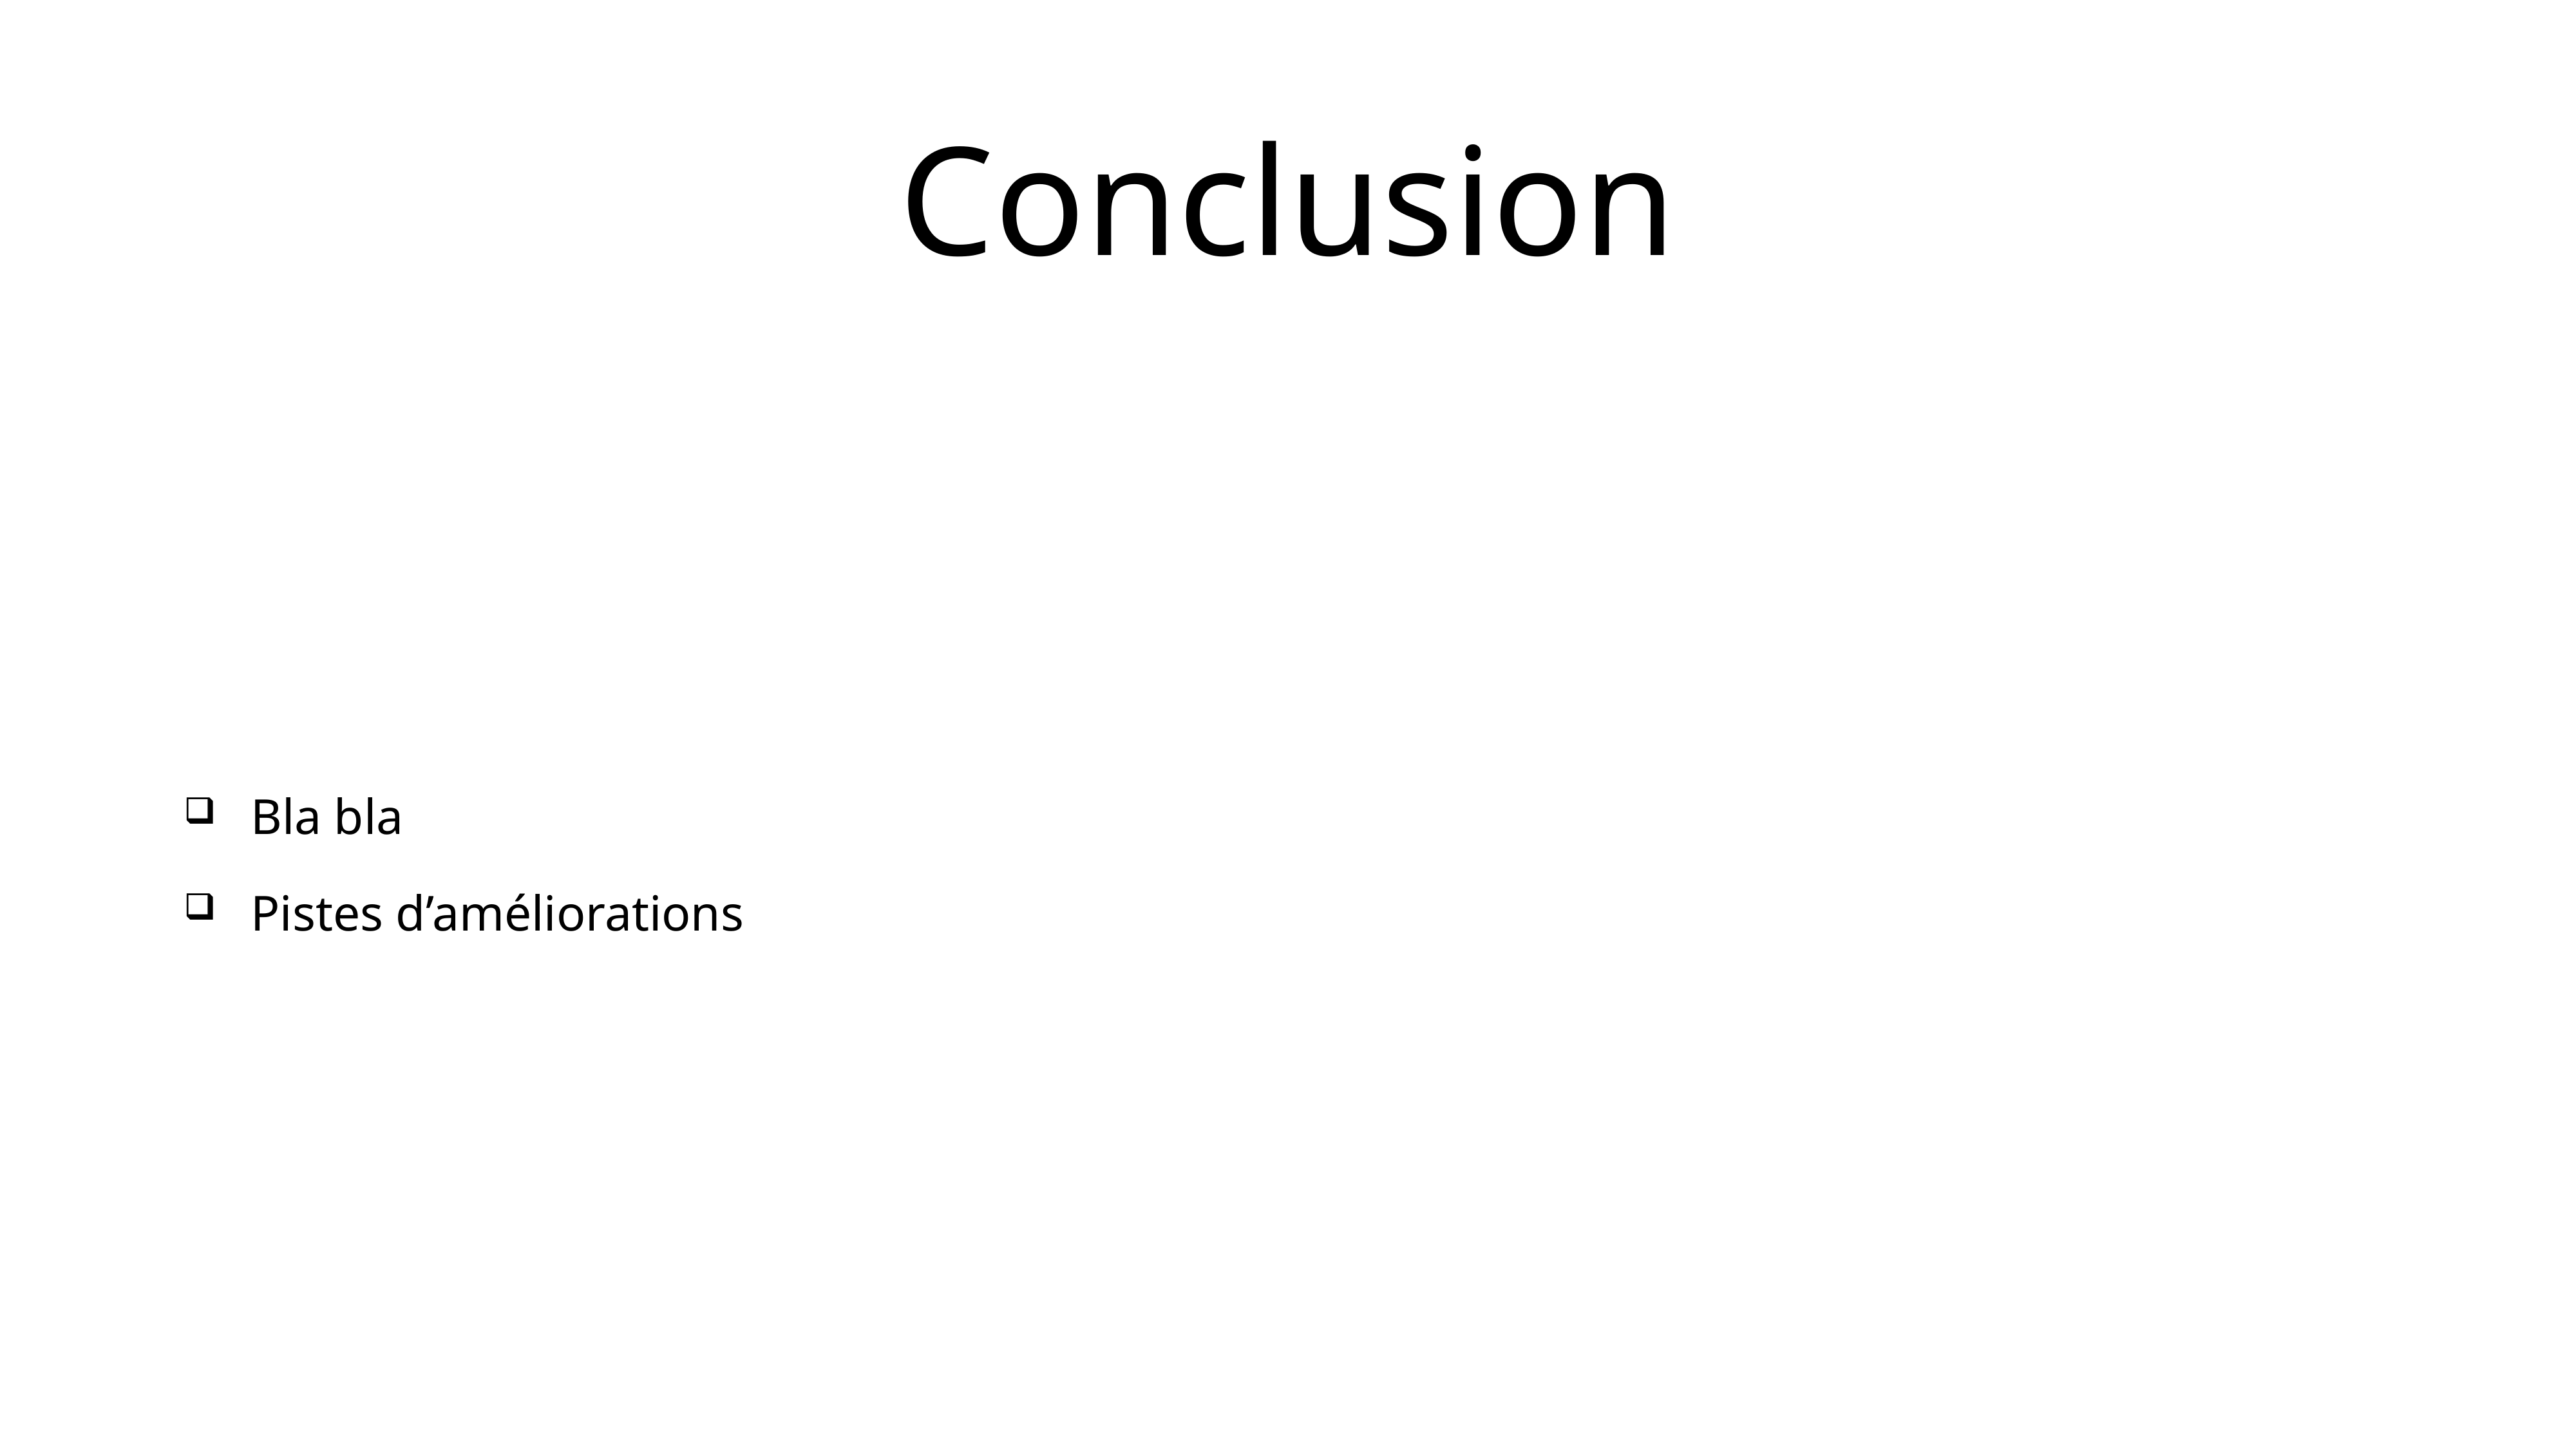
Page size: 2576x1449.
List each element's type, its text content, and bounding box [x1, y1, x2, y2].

list Bla bla Pistes d’améliorations [178, 317, 2398, 1398]
text_box Conclusion [178, 100, 2398, 275]
